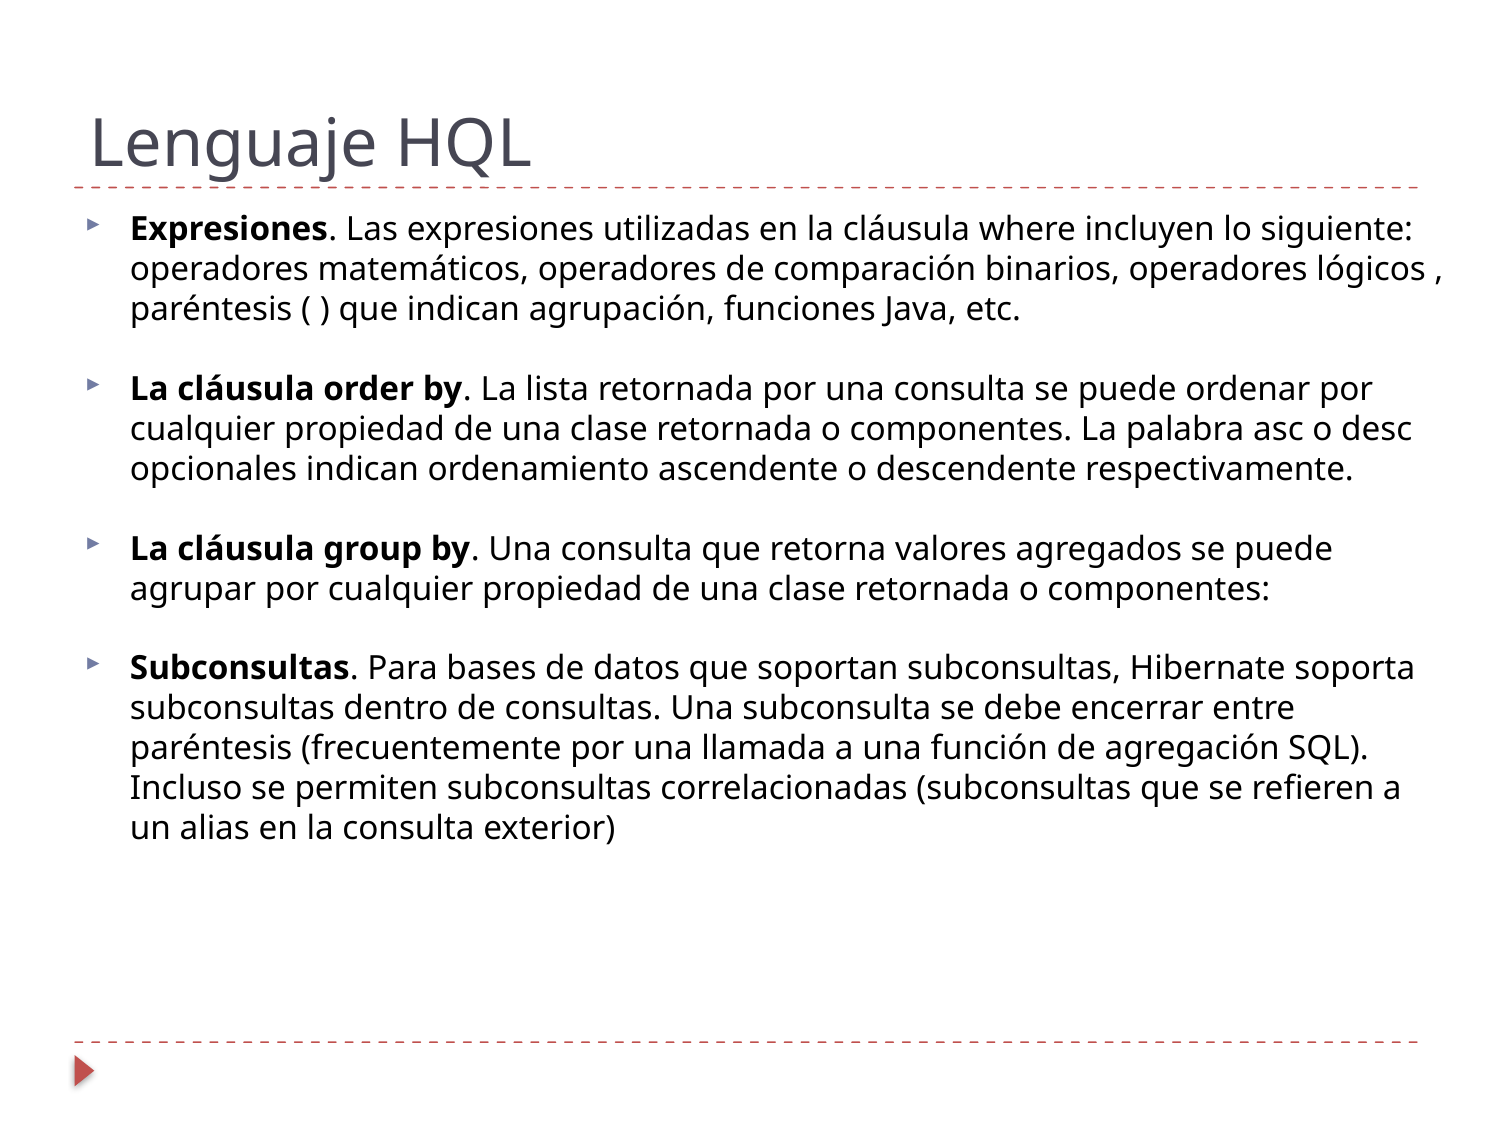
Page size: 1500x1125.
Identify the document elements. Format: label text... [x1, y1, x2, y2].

text_box Expresiones. Las expresiones utilizadas en la cláusula where incluyen lo siguiente: operadores matemáticos, operadores de comparación binarios, operadores lógicos , paréntesis ( ) que indican agrupación, funciones Java, etc. La cláusula order by. La lista retornada por una consulta se puede ordenar por cualquier propiedad de una clase retornada o componentes. La palabra asc o desc opcionales indican ordenamiento ascendente o descendente respectivamente. La cláusula group by. Una consulta que retorna valores agregados se puede agrupar por cualquier propiedad de una clase retornada o componentes: Subconsultas. Para bases de datos que soportan subconsultas, Hibernate soporta subconsultas dentro de consultas. Una subconsulta se debe encerrar entre paréntesis (frecuentemente por una llamada a una función de agregación SQL). Incluso se permiten subconsultas correlacionadas (subconsultas que se refieren a un alias en la consulta exterior) [70, 200, 1465, 1102]
text_box Lenguaje HQL [74, 24, 1425, 188]
